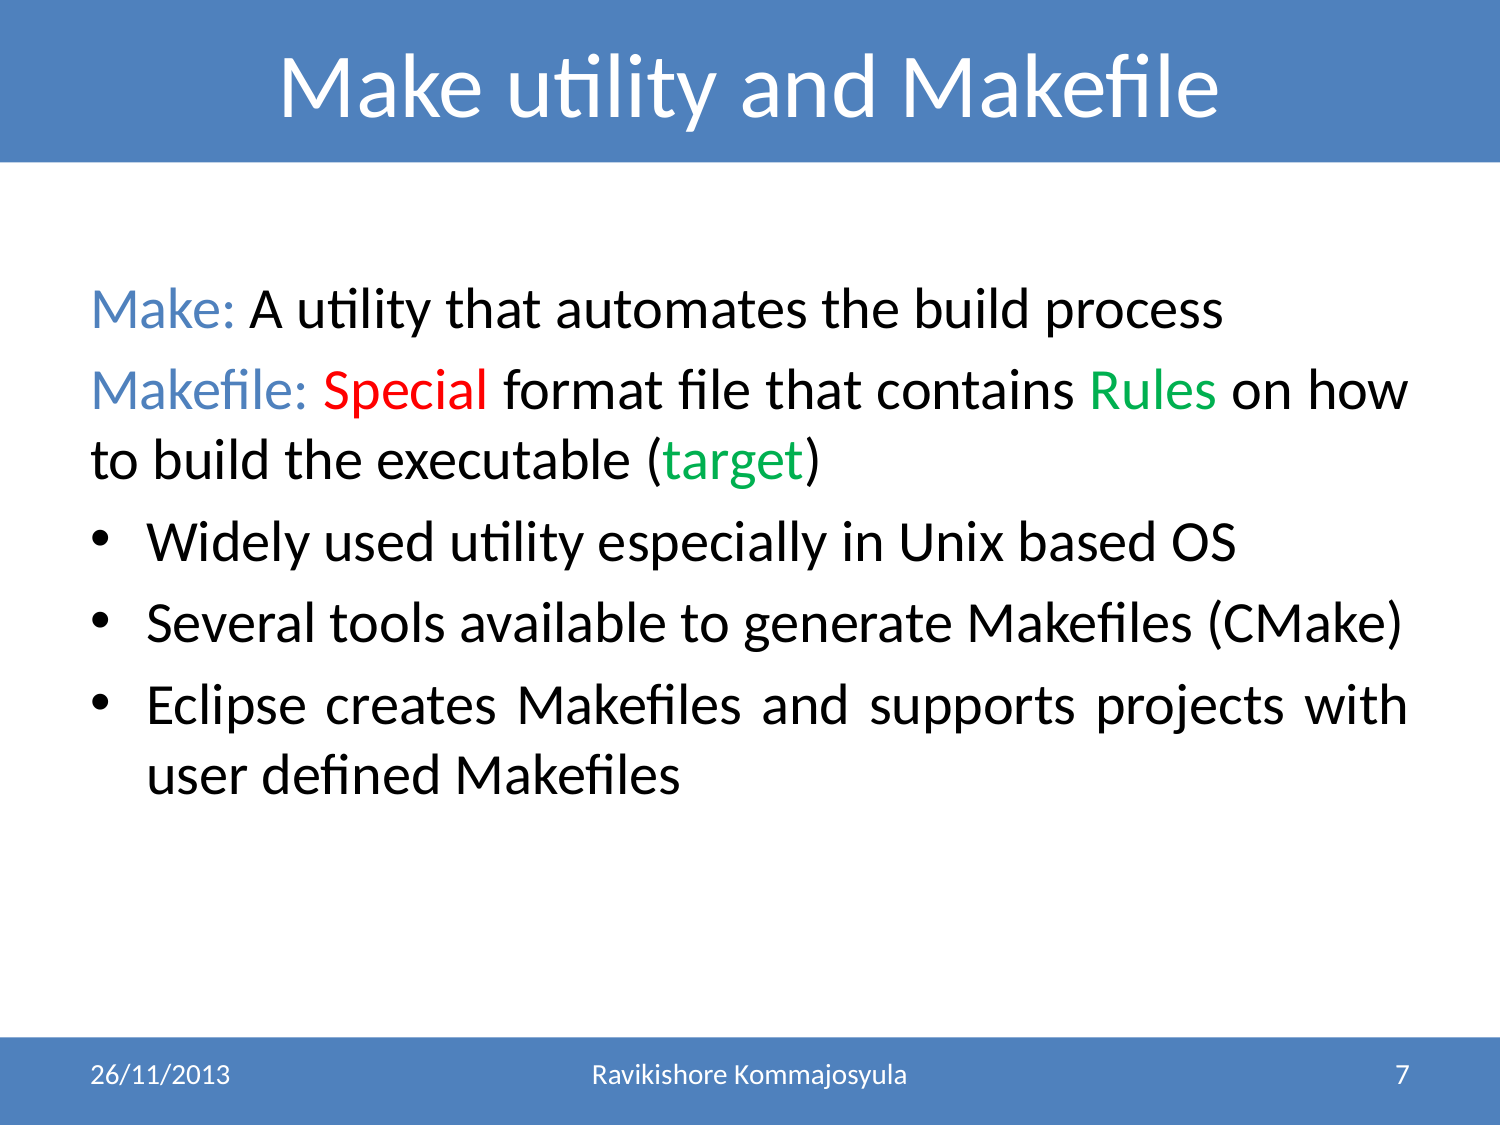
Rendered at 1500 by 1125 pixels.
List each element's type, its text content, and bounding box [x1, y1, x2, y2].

text_box Make utility and Makefile [0, 0, 1500, 163]
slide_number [75, 1042, 425, 1103]
slide_number 7 [1074, 1042, 1425, 1103]
text_box [0, 1037, 1500, 1125]
list Make: A utility that automates the build process Makefile: Special format file that contains Rules on how to build the executable (target) Widely used utility especially in Unix based OS Several tools available to generate Makefiles (CMake) Eclipse creates Makefiles and supports projects with user defined Makefiles [75, 262, 1425, 1005]
footer Ravikishore Kommajosyula [512, 1042, 988, 1103]
